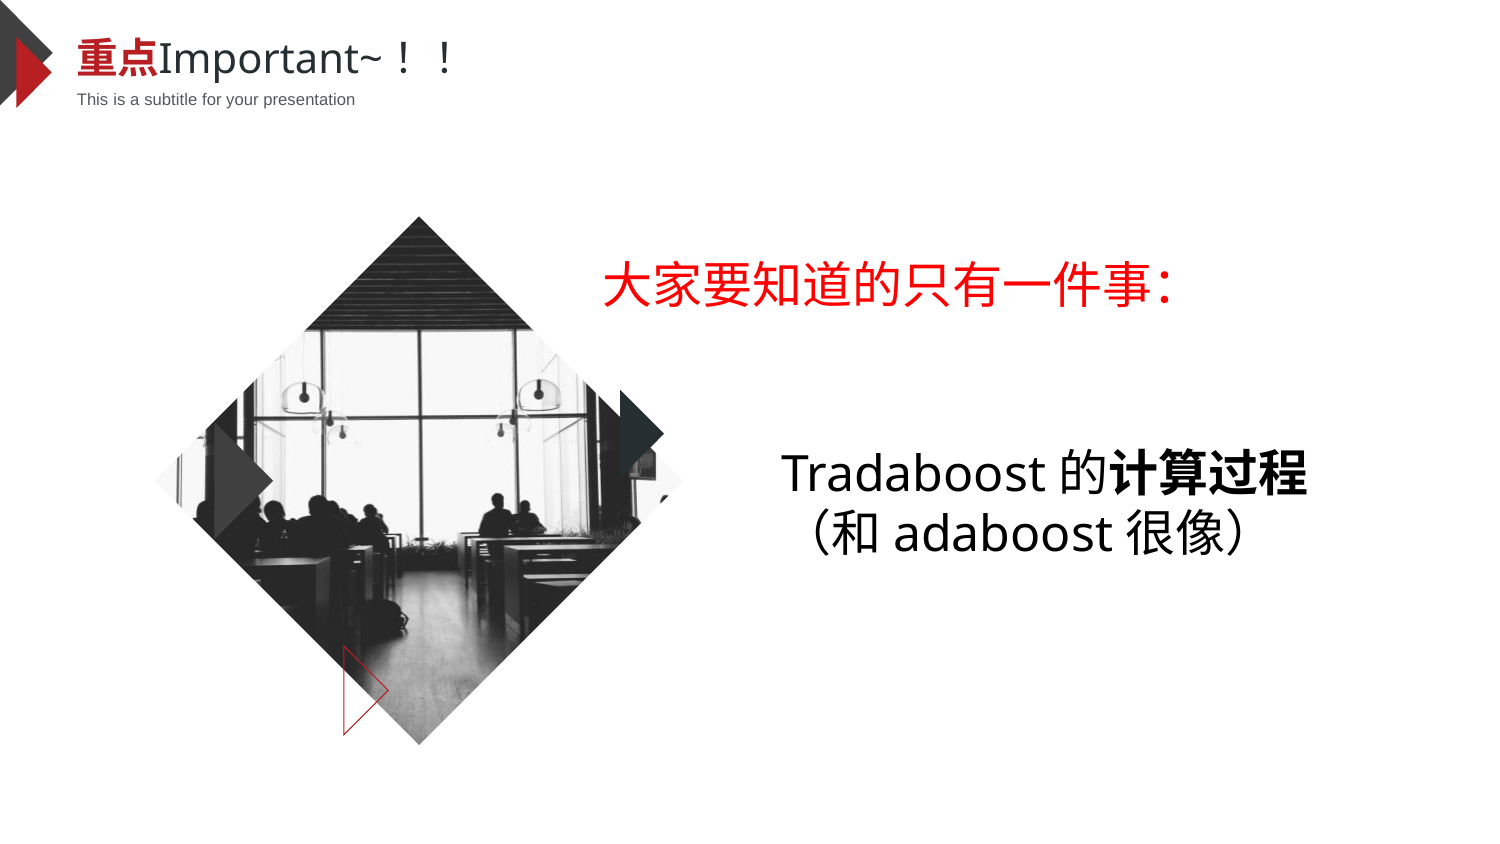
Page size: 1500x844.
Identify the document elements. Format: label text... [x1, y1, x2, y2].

text_box [620, 389, 665, 478]
text_box Tradaboost的计算过程 （和adaboost很像） [766, 433, 1407, 569]
text_box [343, 646, 389, 735]
text_box 大家要知道的只有一件事： [587, 246, 1392, 322]
text_box This is a subtitle for your presentation [76, 88, 373, 109]
text_box [154, 216, 684, 745]
text_box 重点 [76, 32, 158, 83]
text_box [214, 422, 274, 540]
text_box [16, 36, 52, 109]
text_box [0, 0, 53, 106]
text_box Important~！！ [158, 32, 477, 83]
